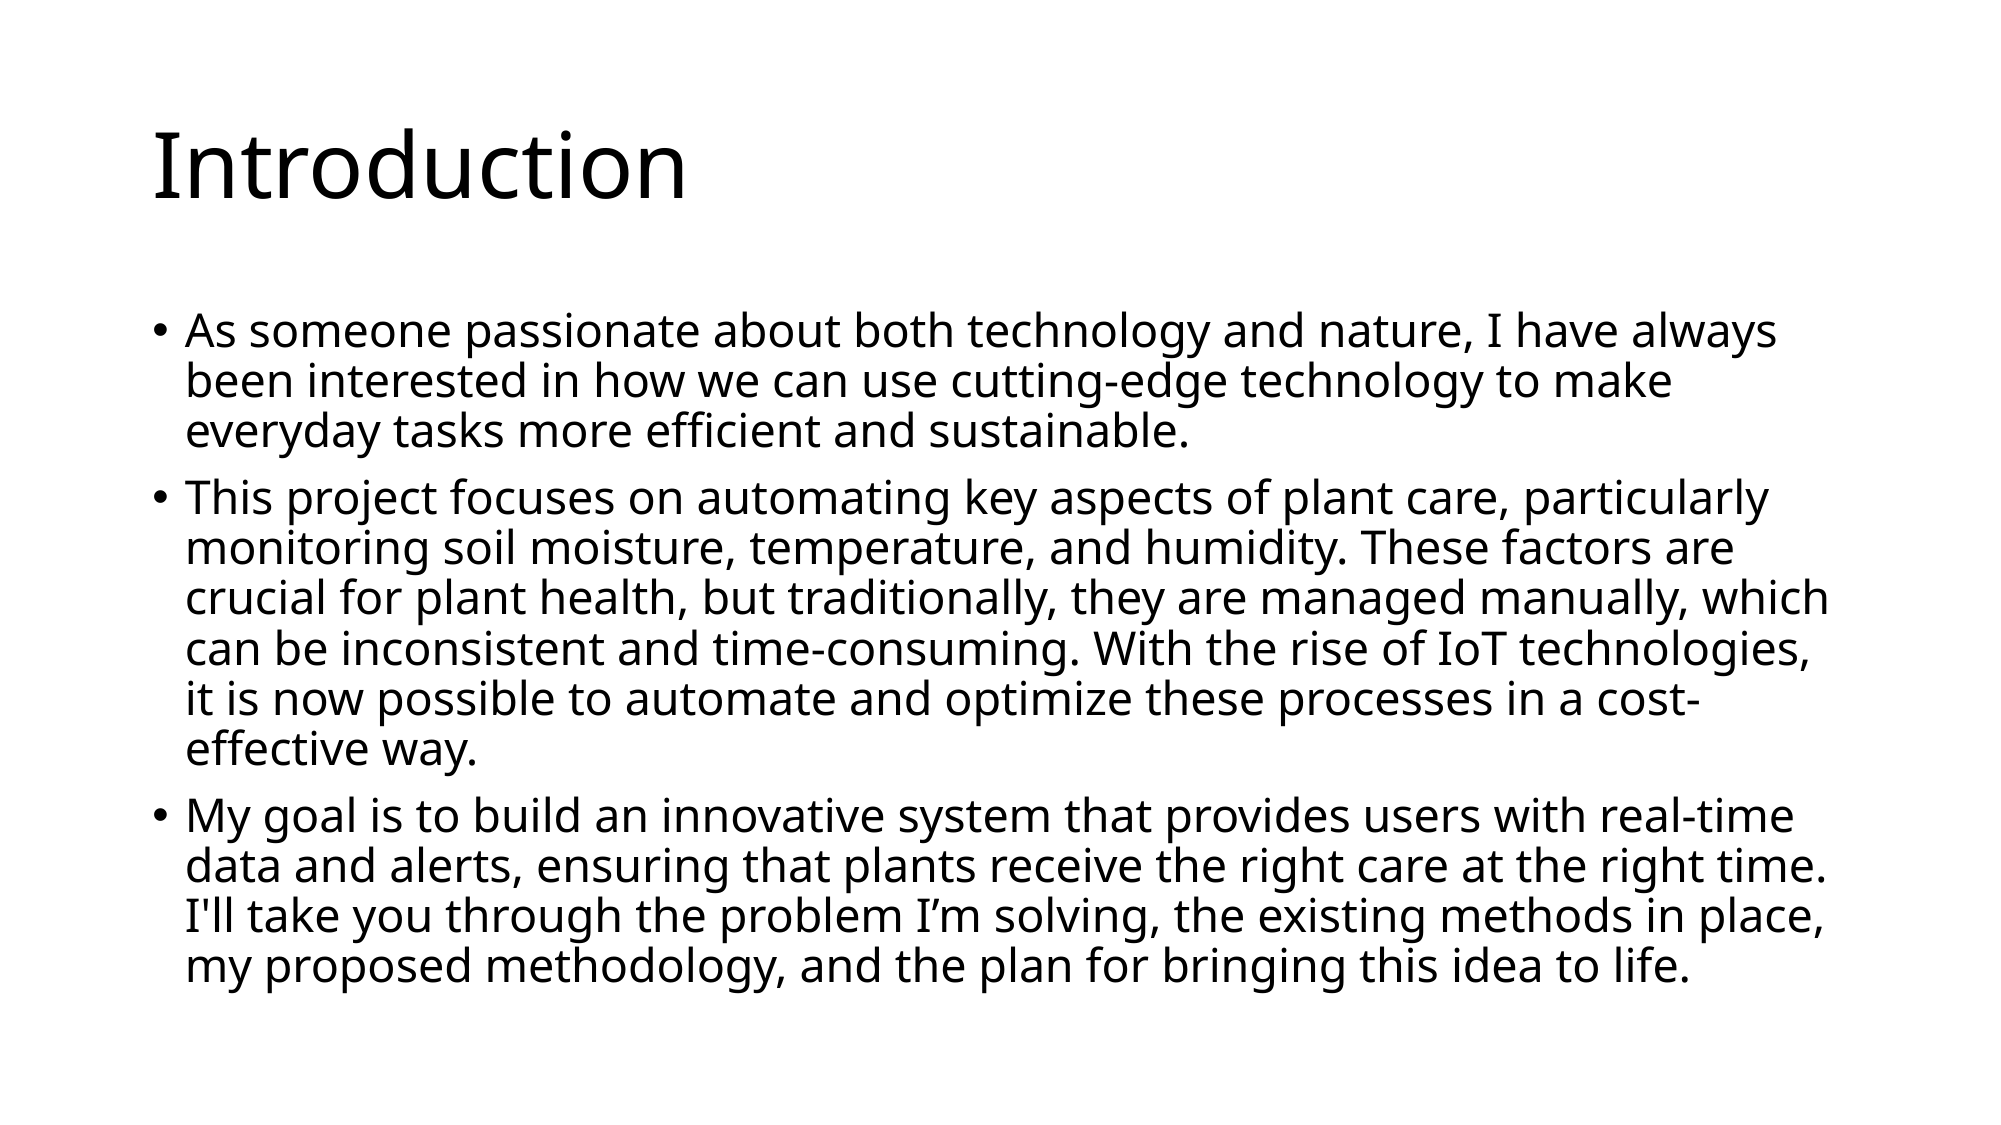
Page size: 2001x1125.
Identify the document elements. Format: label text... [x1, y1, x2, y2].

list As someone passionate about both technology and nature, I have always been interested in how we can use cutting-edge technology to make everyday tasks more efficient and sustainable. This project focuses on automating key aspects of plant care, particularly monitoring soil moisture, temperature, and humidity. These factors are crucial for plant health, but traditionally, they are managed manually, which can be inconsistent and time-consuming. With the rise of IoT technologies, it is now possible to automate and optimize these processes in a cost-effective way. My goal is to build an innovative system that provides users with real-time data and alerts, ensuring that plants receive the right care at the right time. I'll take you through the problem I’m solving, the existing methods in place, my proposed methodology, and the plan for bringing this idea to life. [137, 299, 1863, 1014]
title Introduction [137, 59, 1863, 278]
